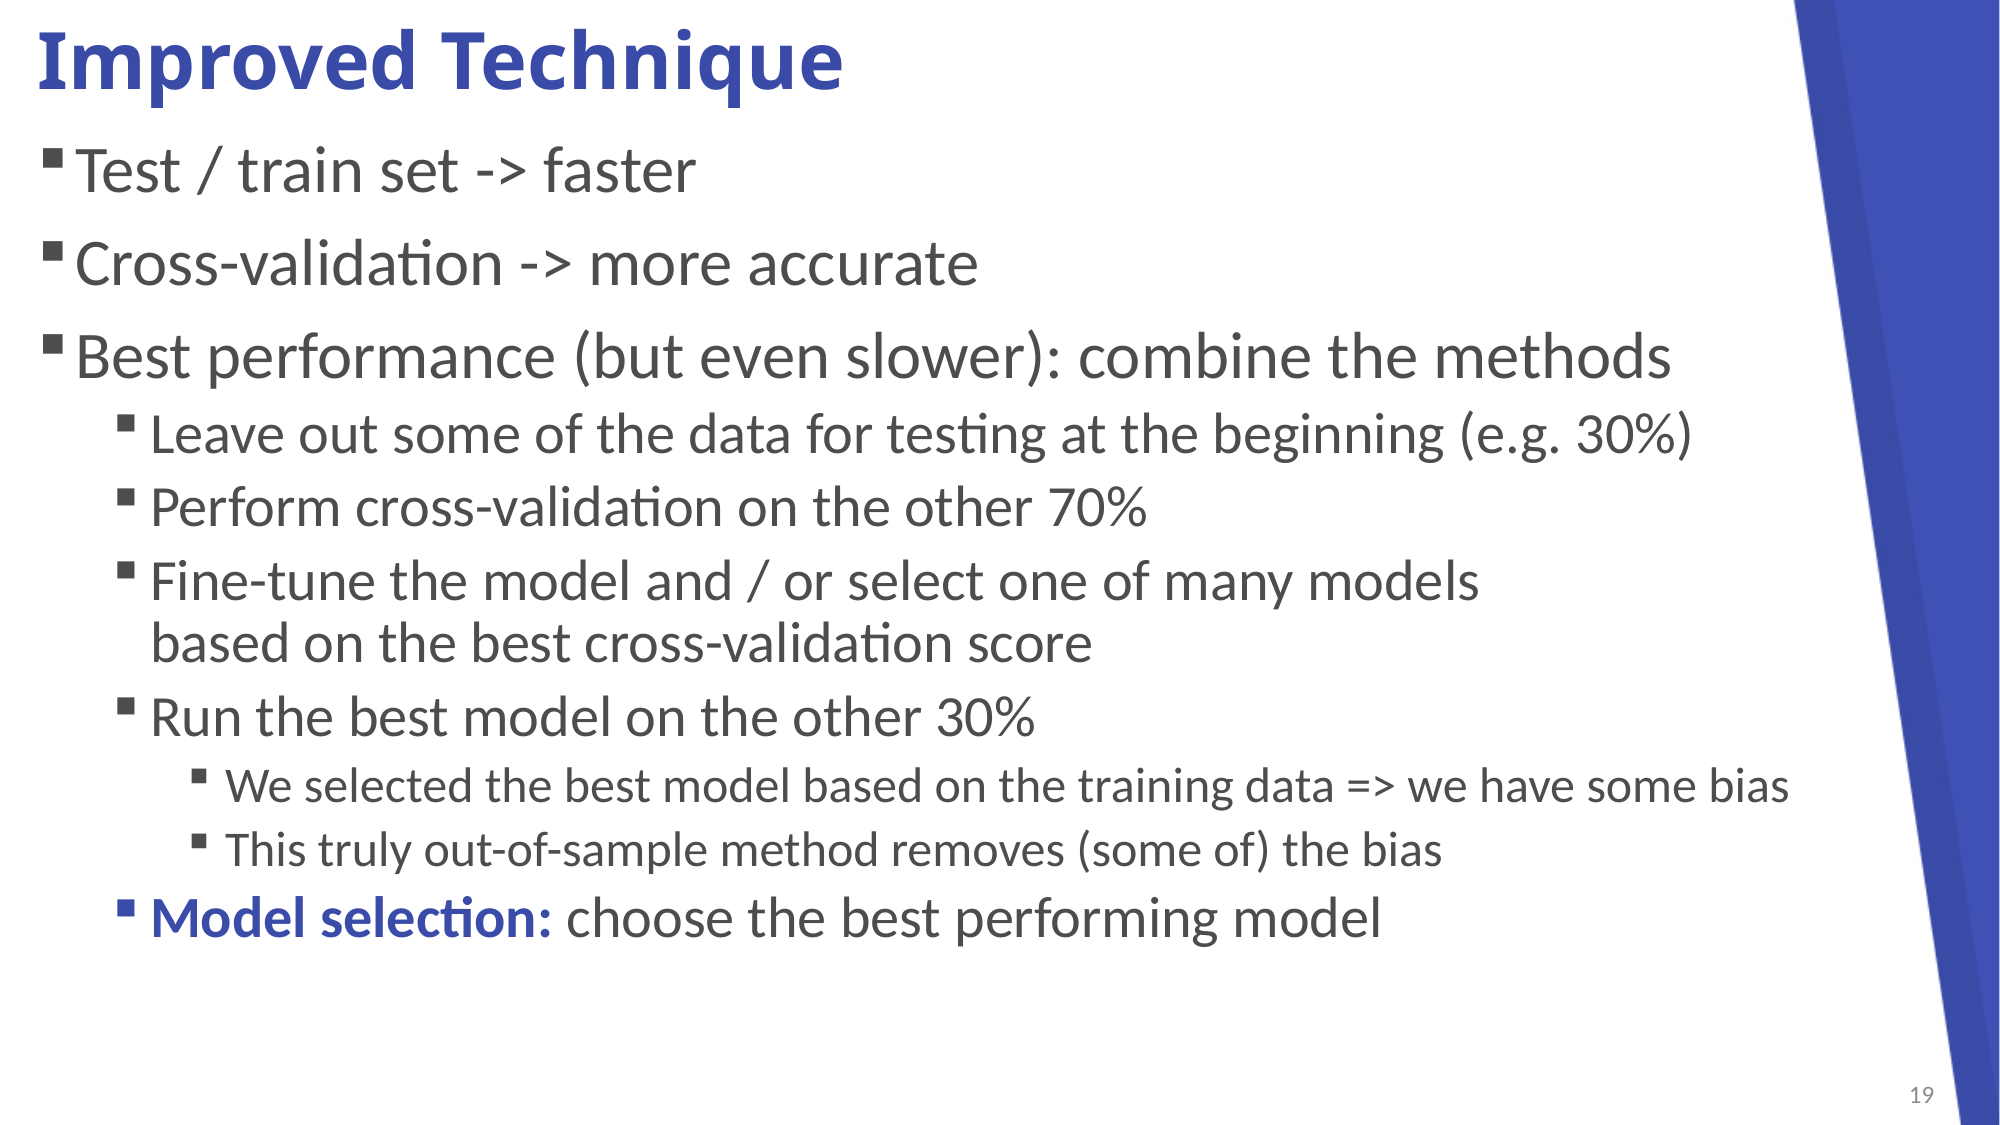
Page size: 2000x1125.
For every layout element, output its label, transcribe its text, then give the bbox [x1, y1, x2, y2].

slide_number 19 [1849, 1063, 1950, 1124]
picture [0, 0, 2000, 1125]
list Test / train set -> faster Cross-validation -> more accurate Best performance (but even slower): combine the methods Leave out some of the data for testing at the beginning (e.g. 30%) Perform cross-validation on the other 70% Fine-tune the model and / or select one of many models based on the best cross-validation score Run the best model on the other 30% We selected the best model based on the training data => we have some bias This truly out-of-sample method removes (some of) the bias Model selection: choose the best performing model [22, 127, 1950, 1103]
title Improved Technique [22, 0, 1950, 127]
